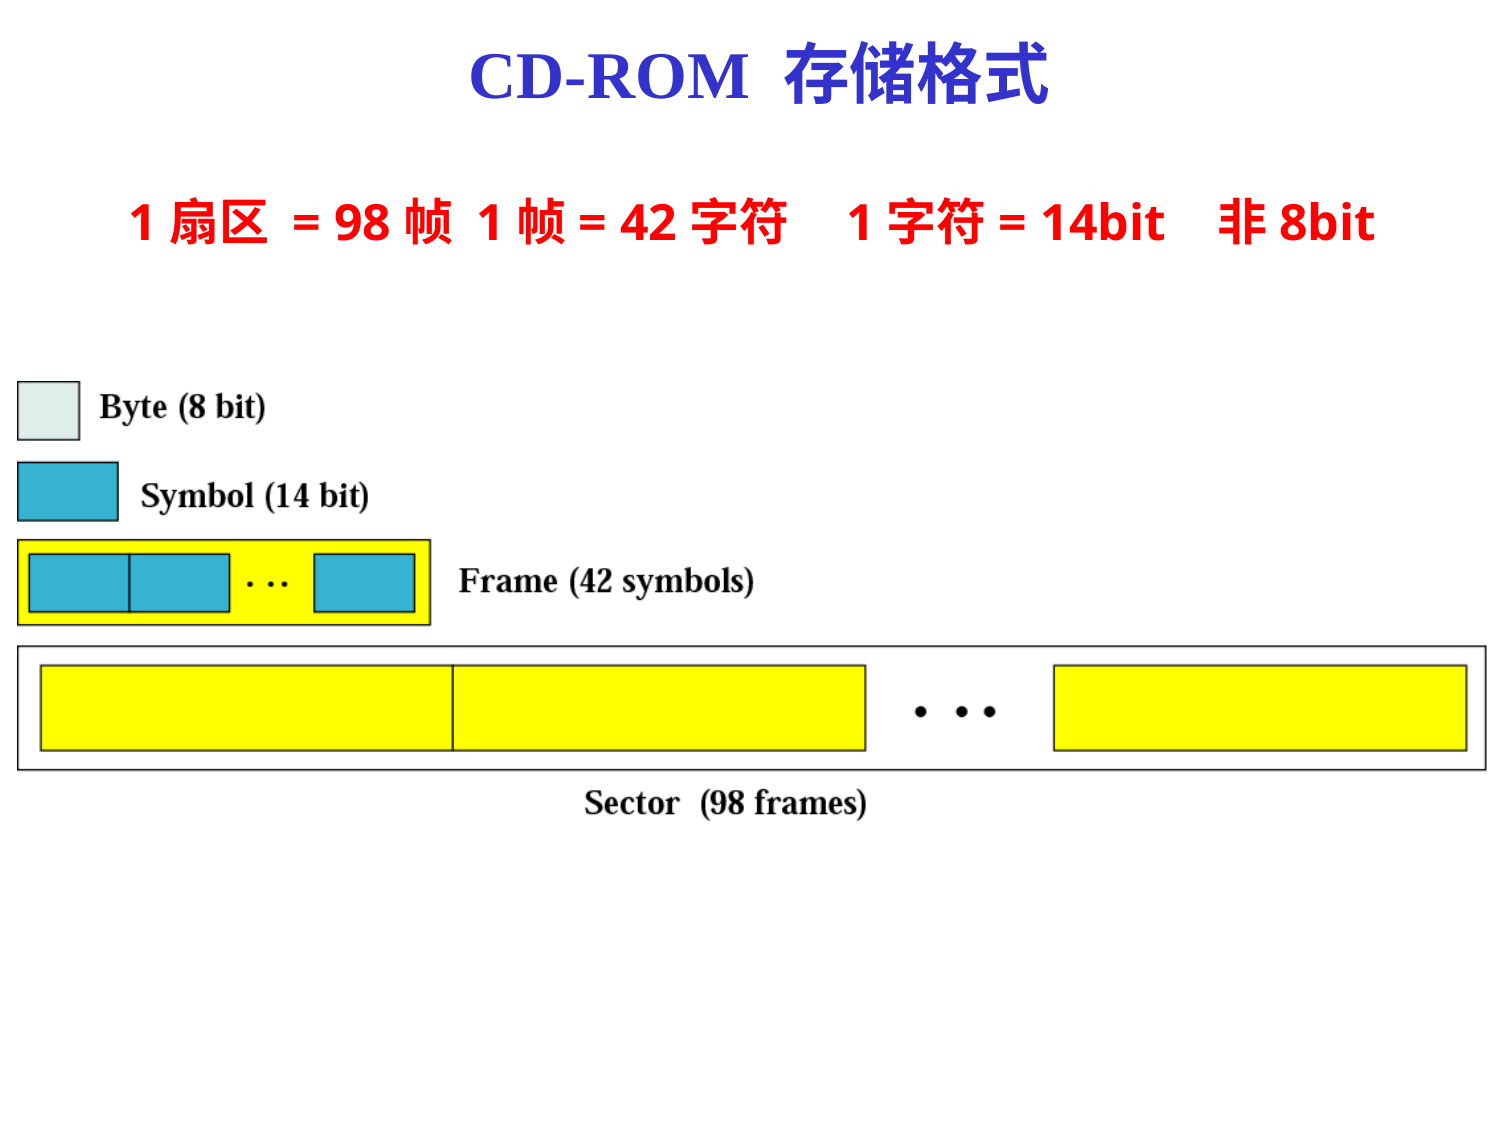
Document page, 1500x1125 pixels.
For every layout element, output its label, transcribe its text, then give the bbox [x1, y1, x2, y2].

picture [17, 381, 1488, 826]
text_box CD-ROM 存储格式 [453, 24, 1066, 120]
text_box 1扇区 = 98帧 1帧= 42字符 1字符= 14bit 非8bit [17, 182, 1488, 258]
